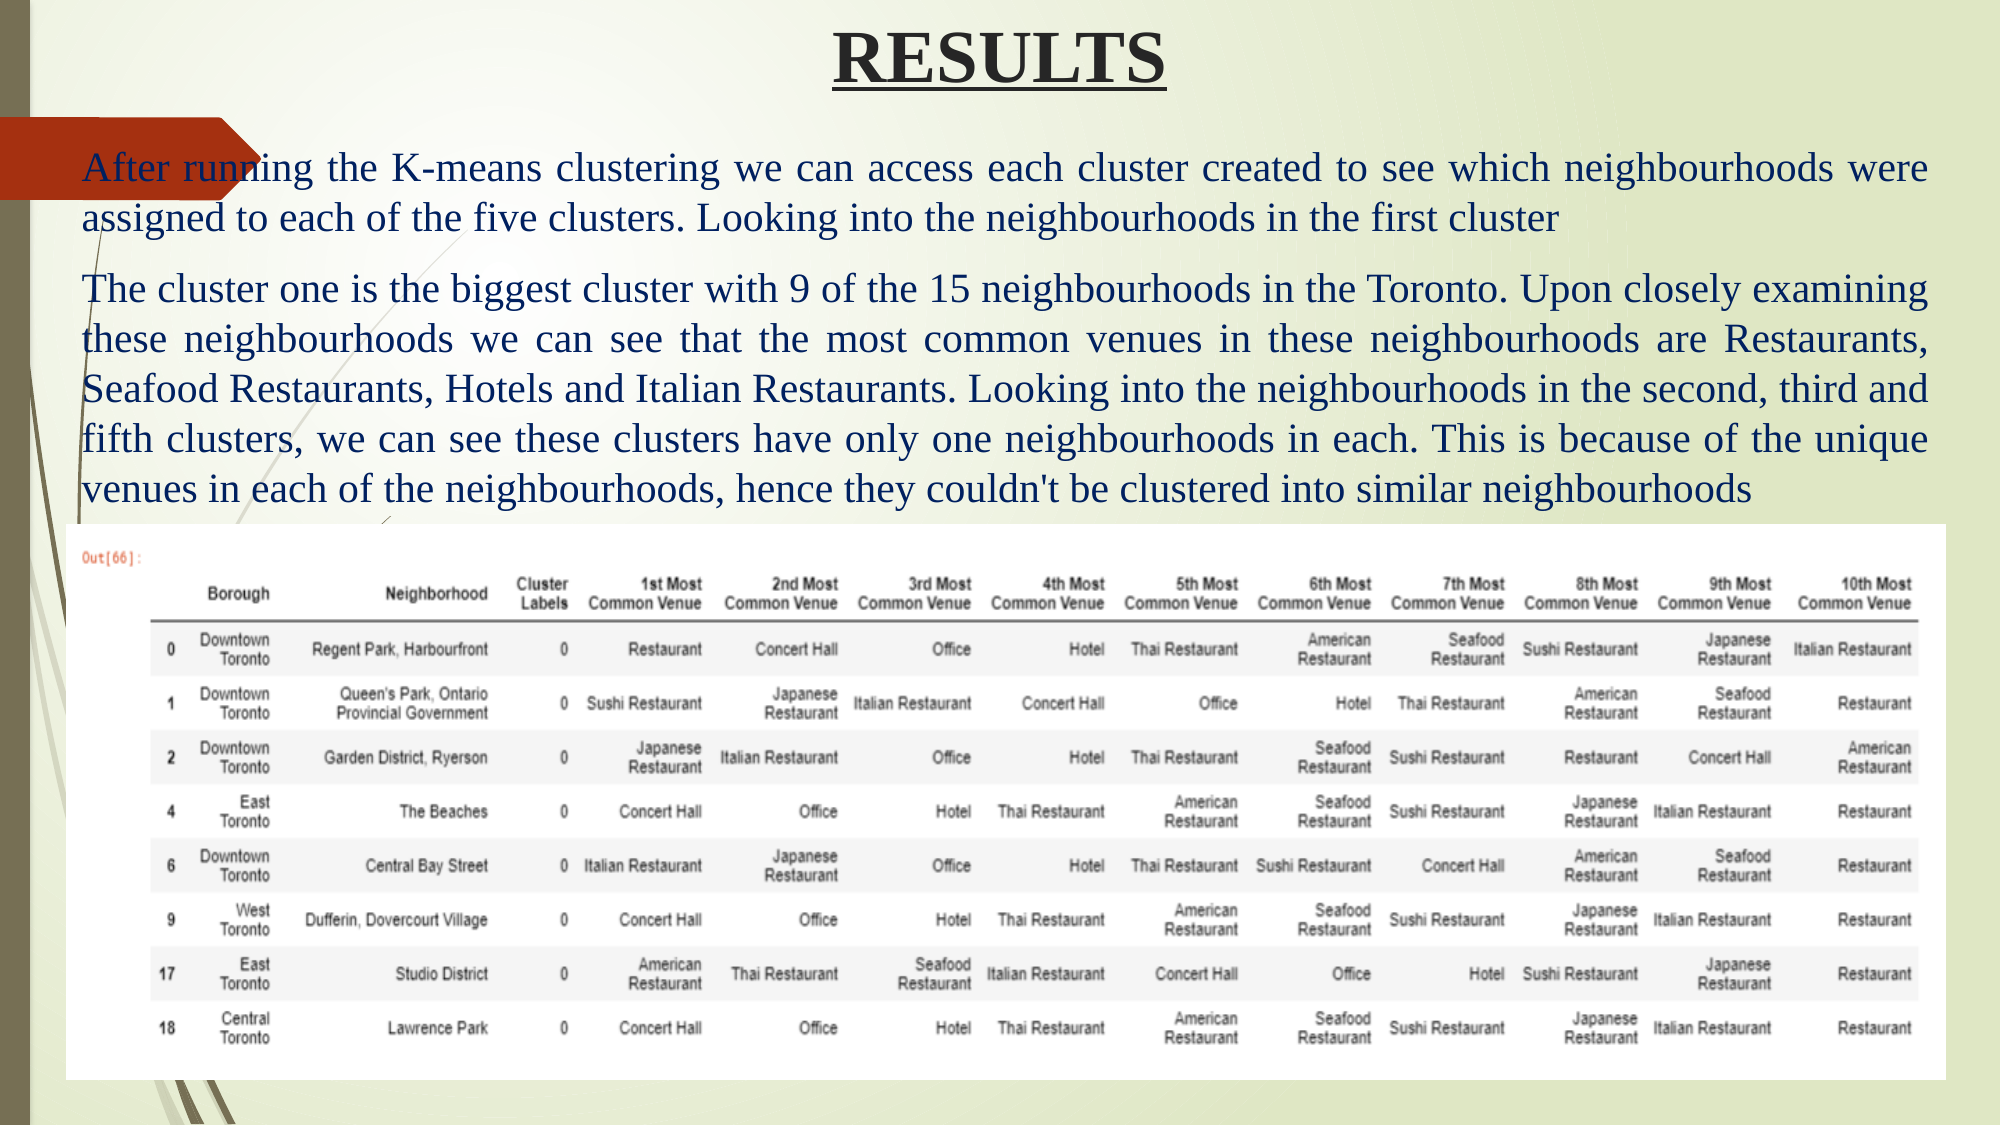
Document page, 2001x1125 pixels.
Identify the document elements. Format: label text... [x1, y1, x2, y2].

picture [66, 524, 1947, 1080]
list After running the K-means clustering we can access each cluster created to see which neighbourhoods were assigned to each of the five clusters. Looking into the neighbourhoods in the first cluster The cluster one is the biggest cluster with 9 of the 15 neighbourhoods in the Toronto. Upon closely examining these neighbourhoods we can see that the most common venues in these neighbourhoods are Restaurants, Seafood Restaurants, Hotels and Italian Restaurants. Looking into the neighbourhoods in the second, third and fifth clusters, we can see these clusters have only one neighbourhoods in each. This is because of the unique venues in each of the neighbourhoods, hence they couldn't be clustered into similar neighbourhoods [66, 131, 1946, 524]
title RESULTS [137, 0, 1863, 131]
